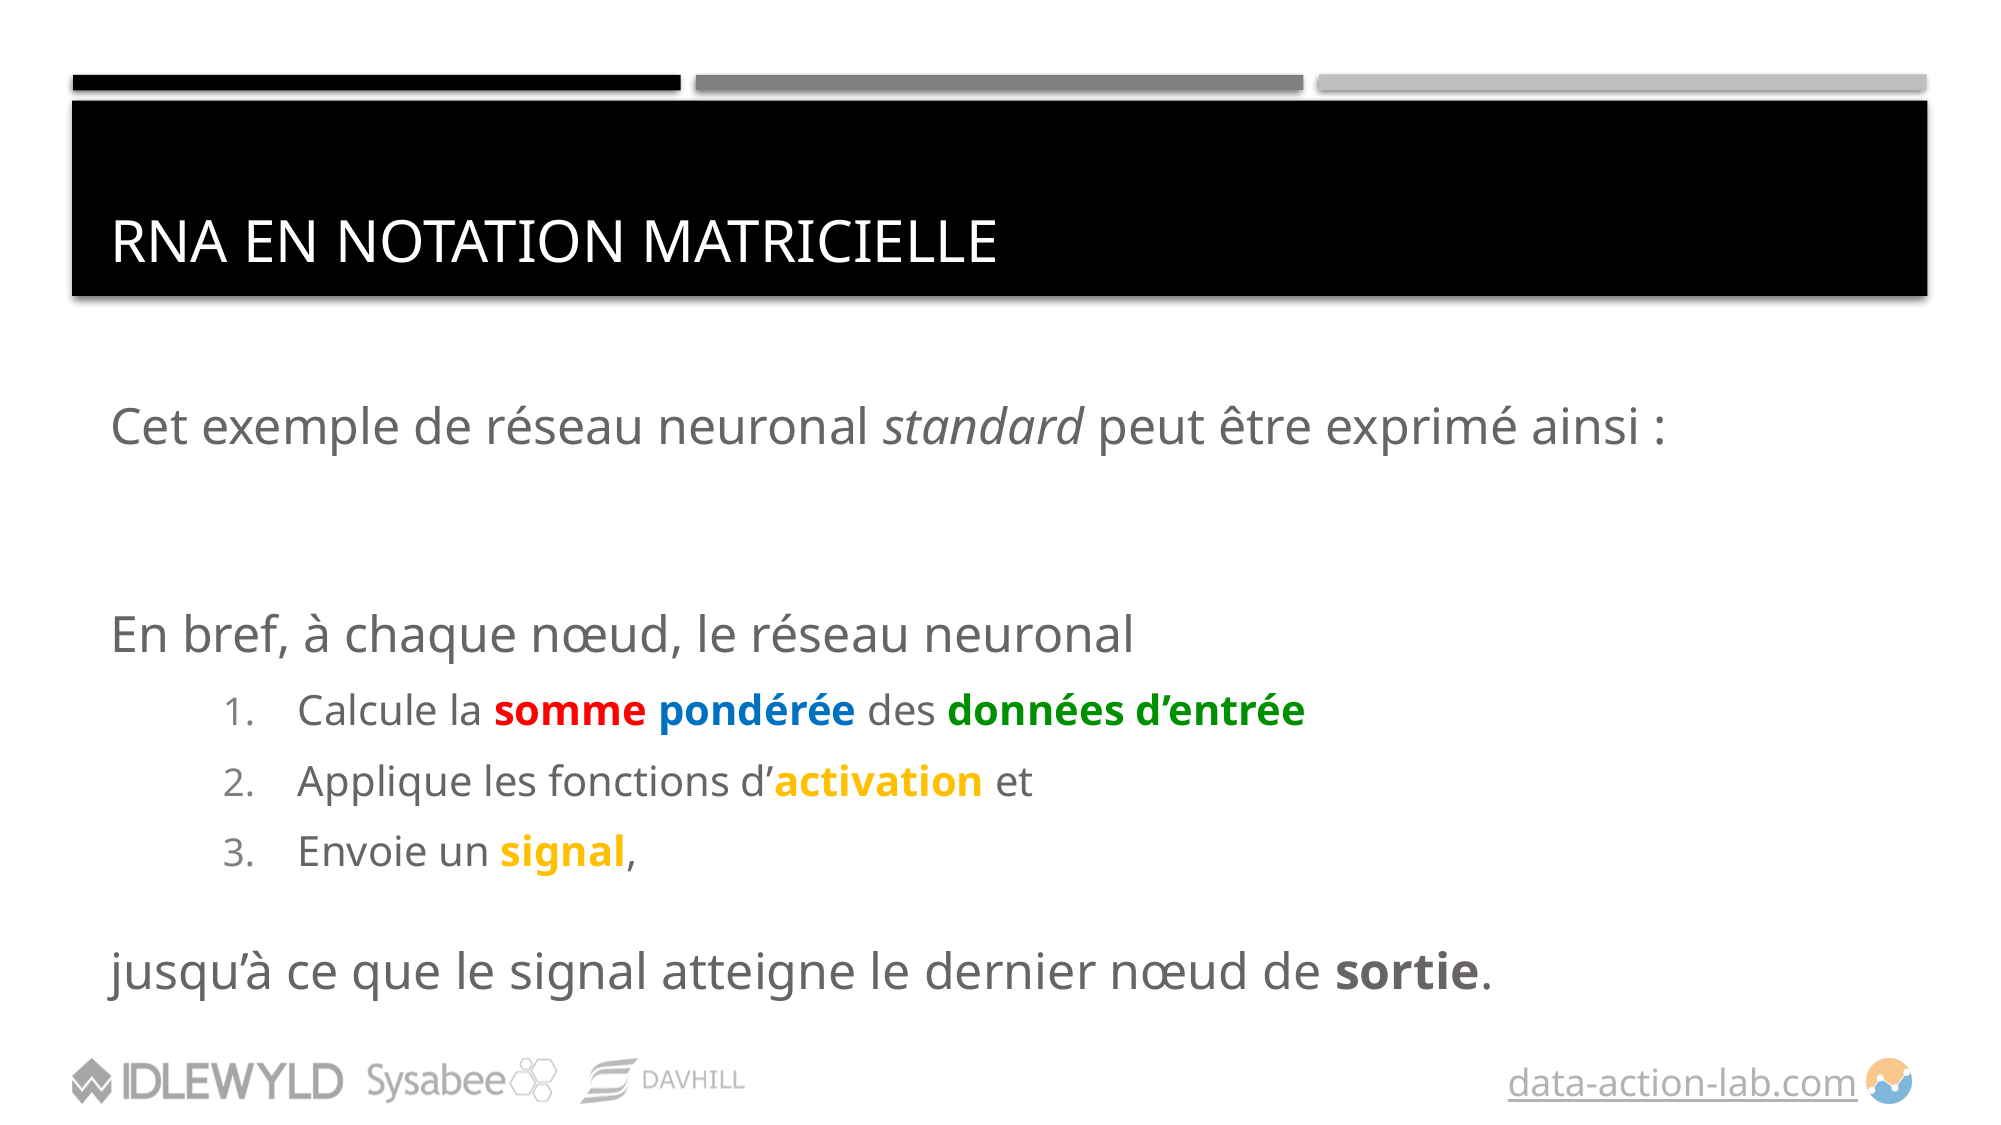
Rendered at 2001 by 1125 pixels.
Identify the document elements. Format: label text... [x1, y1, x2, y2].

title RNA en notation matricielle [95, 115, 1905, 282]
picture [72, 1058, 745, 1104]
